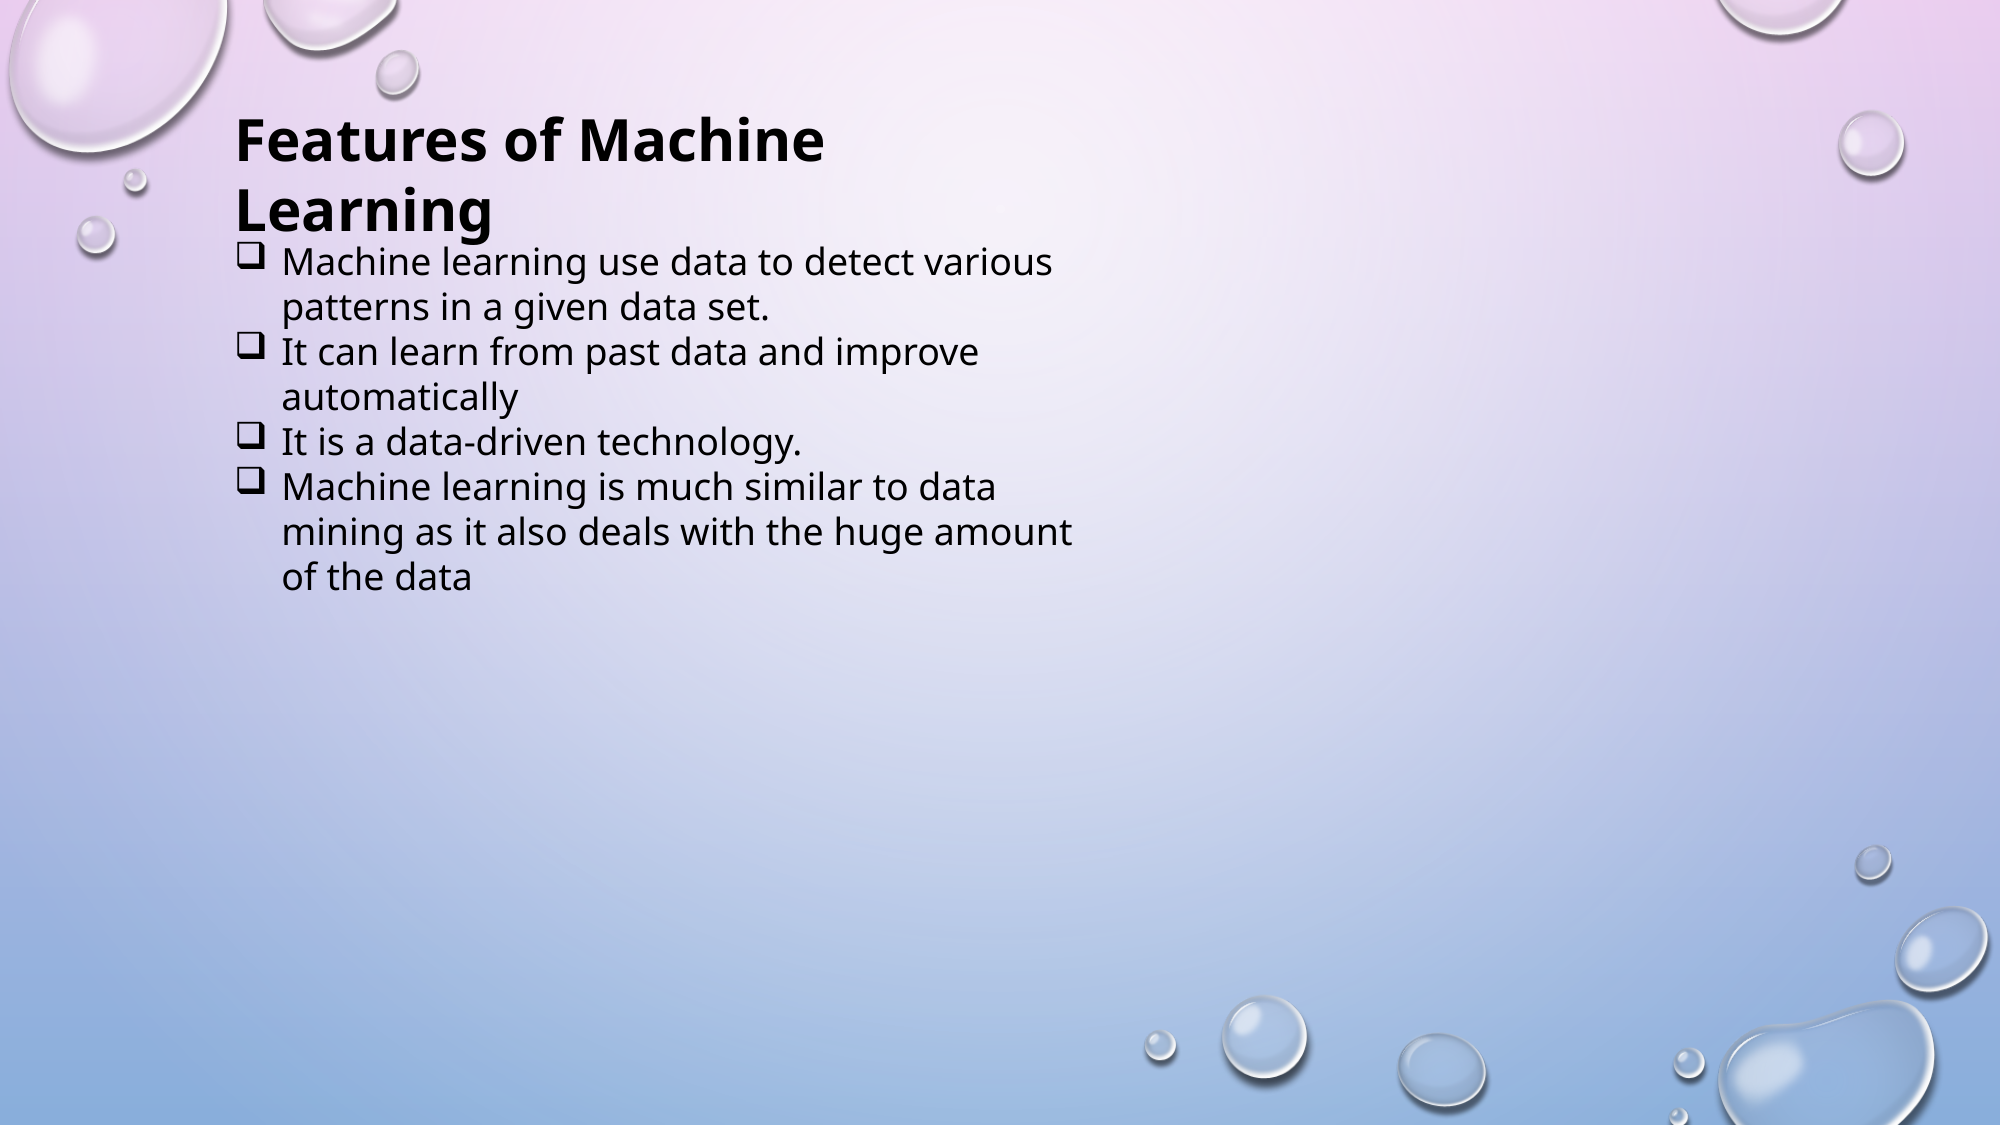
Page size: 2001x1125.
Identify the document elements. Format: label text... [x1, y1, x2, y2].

text_box Machine learning use data to detect various patterns in a given data set. It can learn from past data and improve automatically It is a data-driven technology. Machine learning is much similar to data mining as it also deals with the huge amount of the data [219, 230, 1129, 606]
picture [0, 0, 2000, 1125]
text_box Features of Machine Learning [219, 95, 981, 230]
